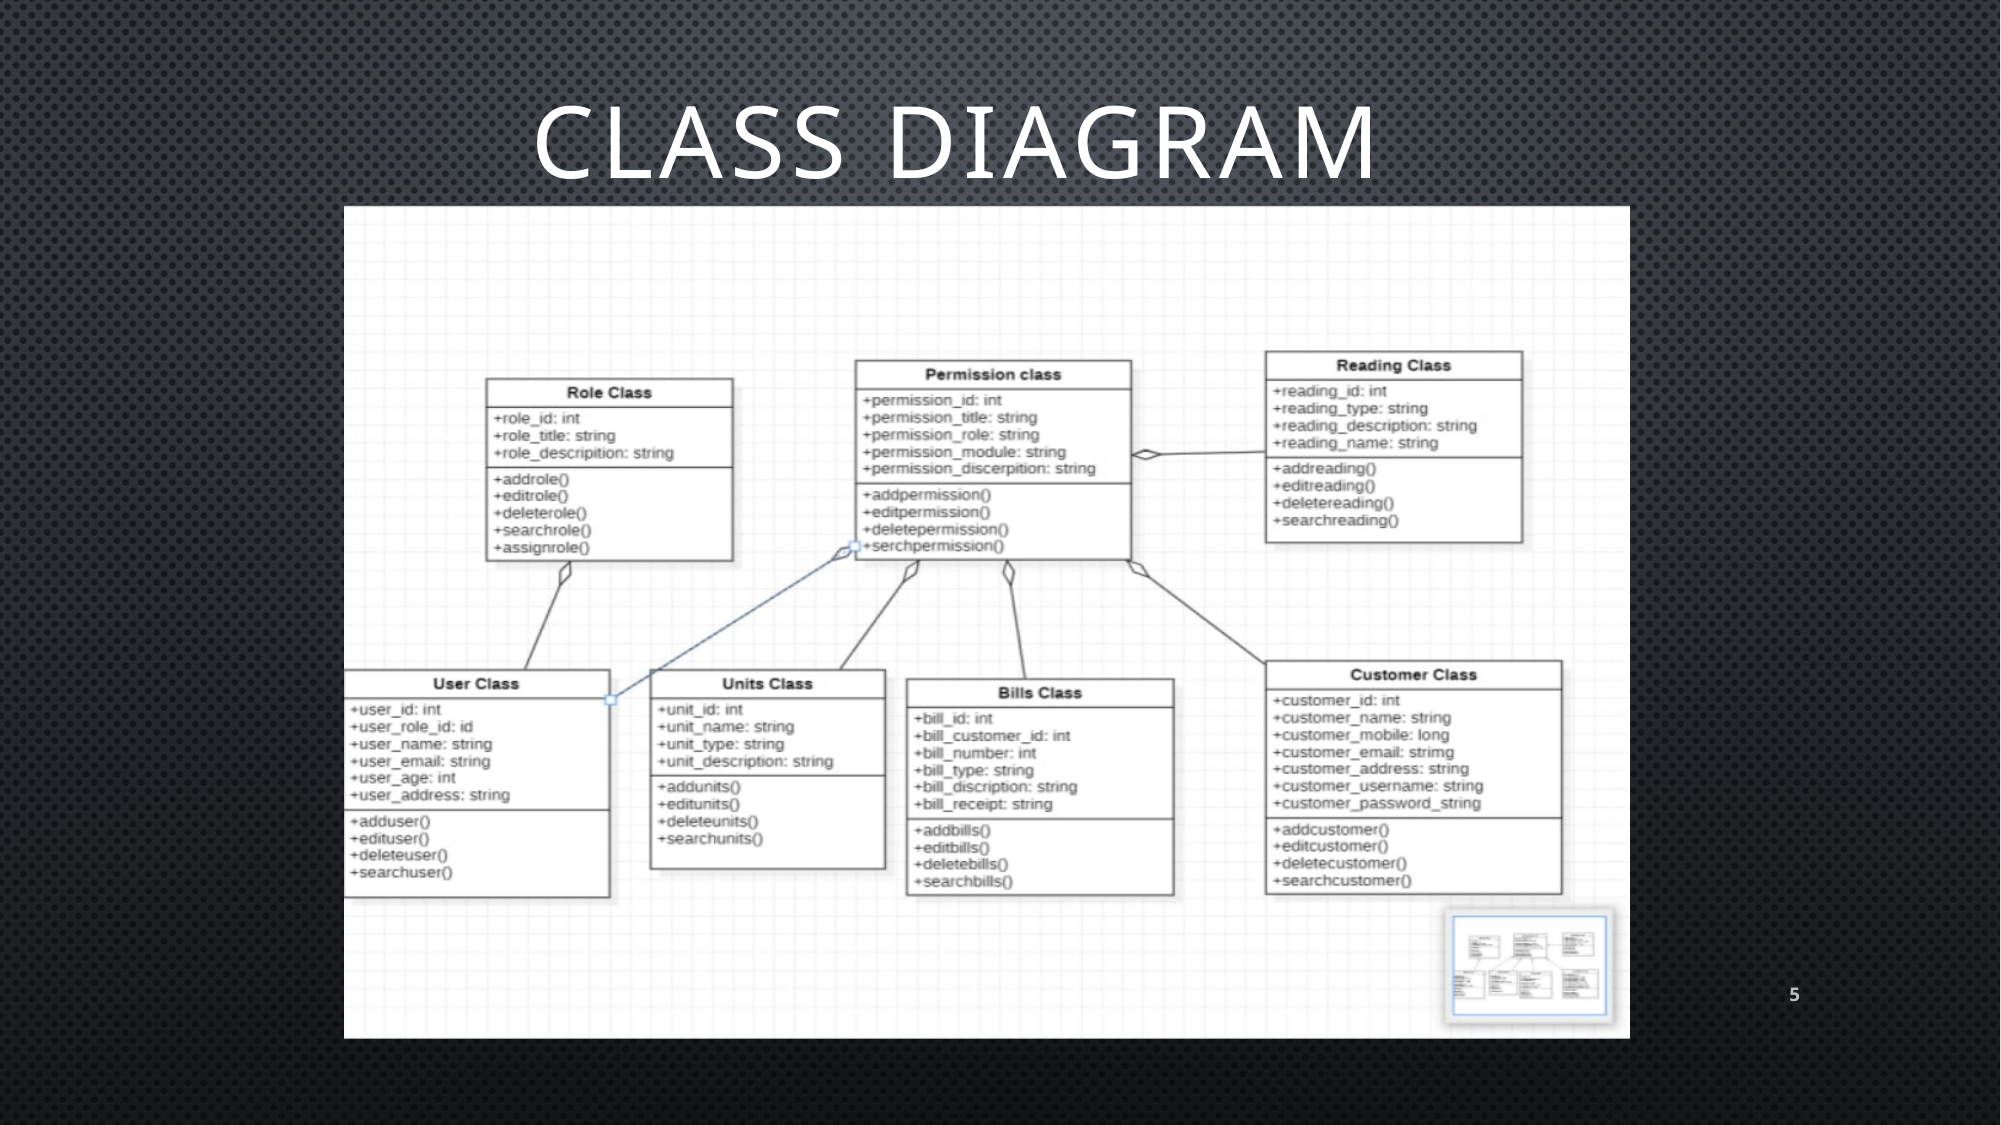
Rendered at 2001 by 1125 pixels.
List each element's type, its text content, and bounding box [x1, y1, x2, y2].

slide_number 5 [1724, 965, 1816, 1025]
picture [343, 205, 1630, 1039]
title Class diagram [97, 70, 1903, 207]
